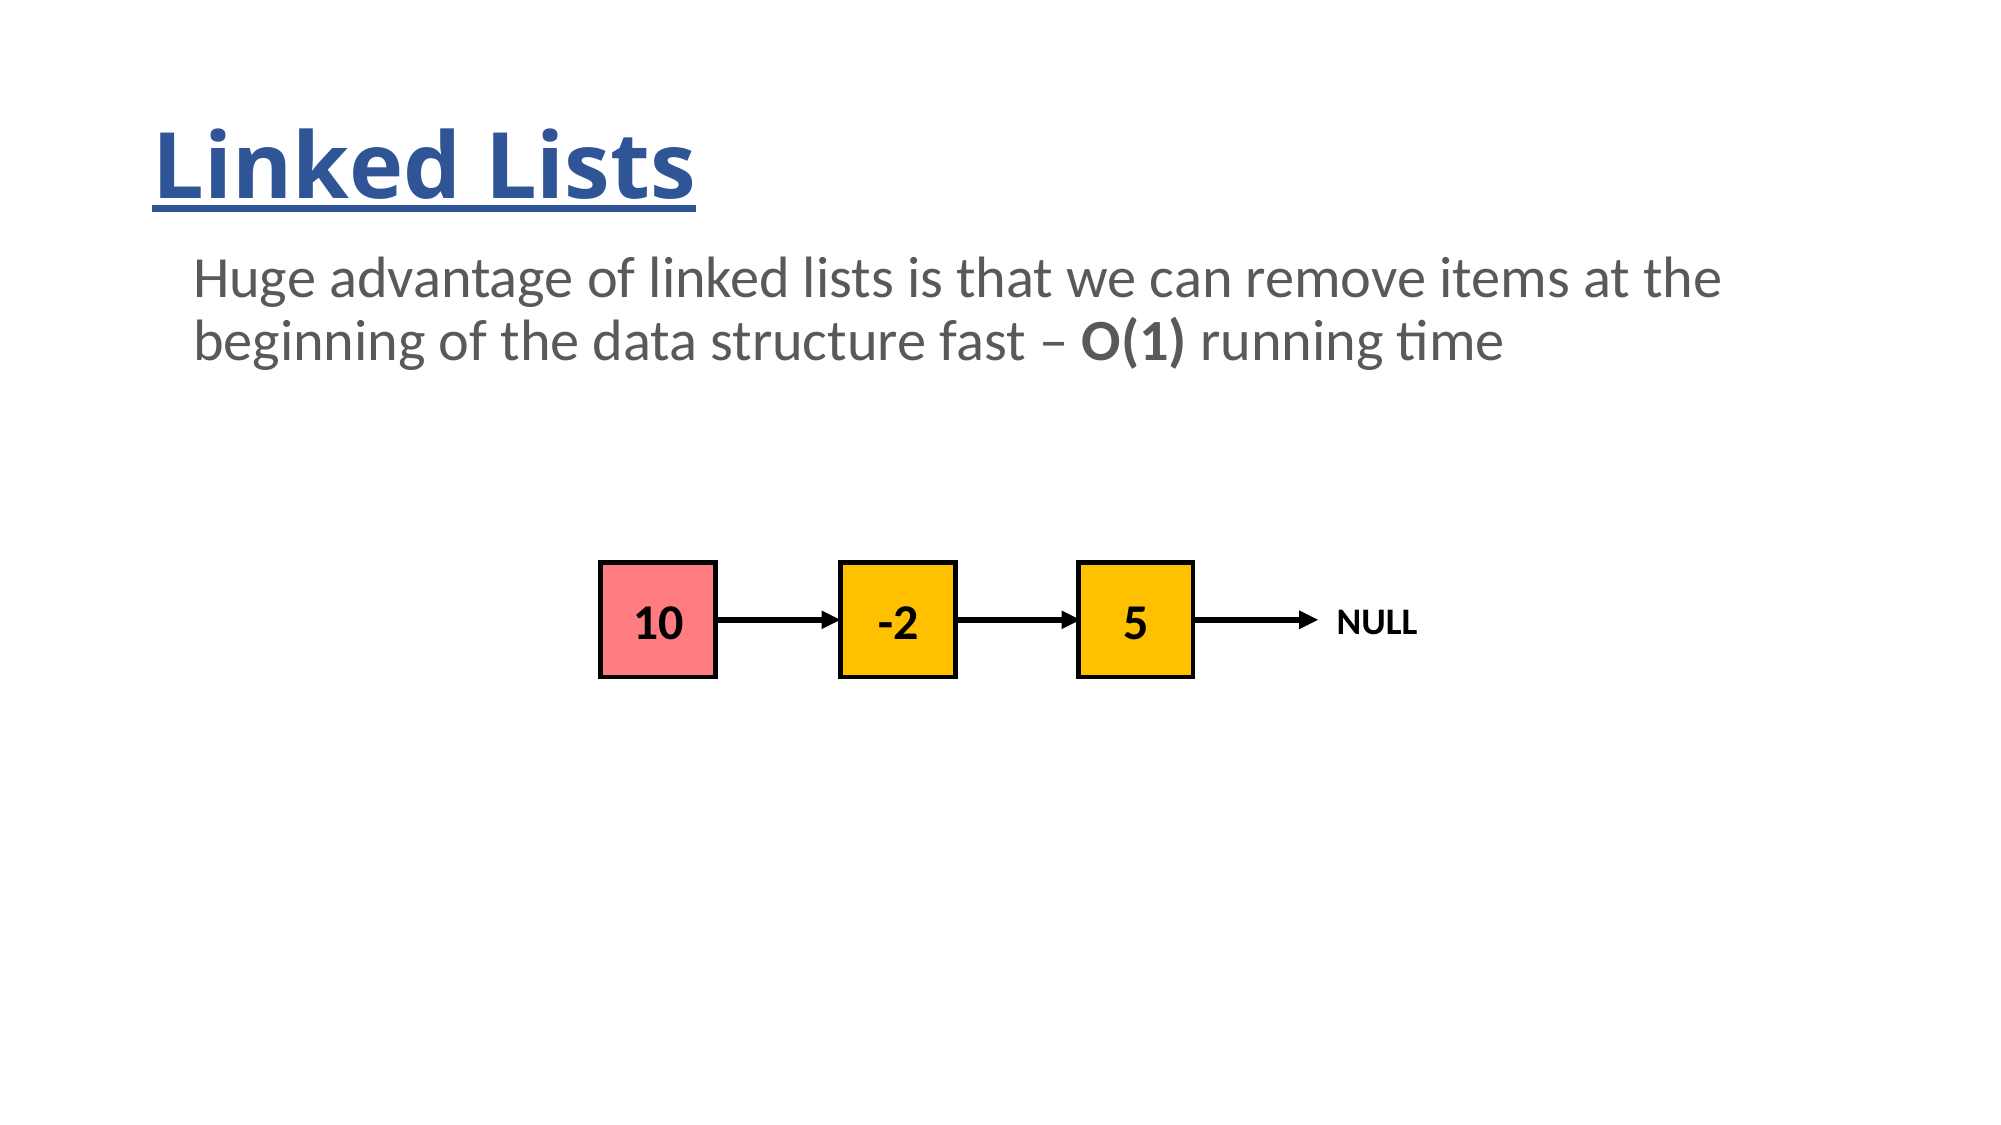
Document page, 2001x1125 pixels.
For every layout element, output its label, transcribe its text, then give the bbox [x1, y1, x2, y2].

text_box 10 [600, 561, 716, 678]
title Linked Lists [137, 59, 1863, 278]
list Huge advantage of linked lists is that we can remove items at the beginning of the data structure fast – O(1) running time [178, 239, 1904, 417]
text_box -2 [840, 561, 956, 678]
text_box NULL [1321, 589, 1433, 650]
text_box 5 [1077, 561, 1194, 678]
